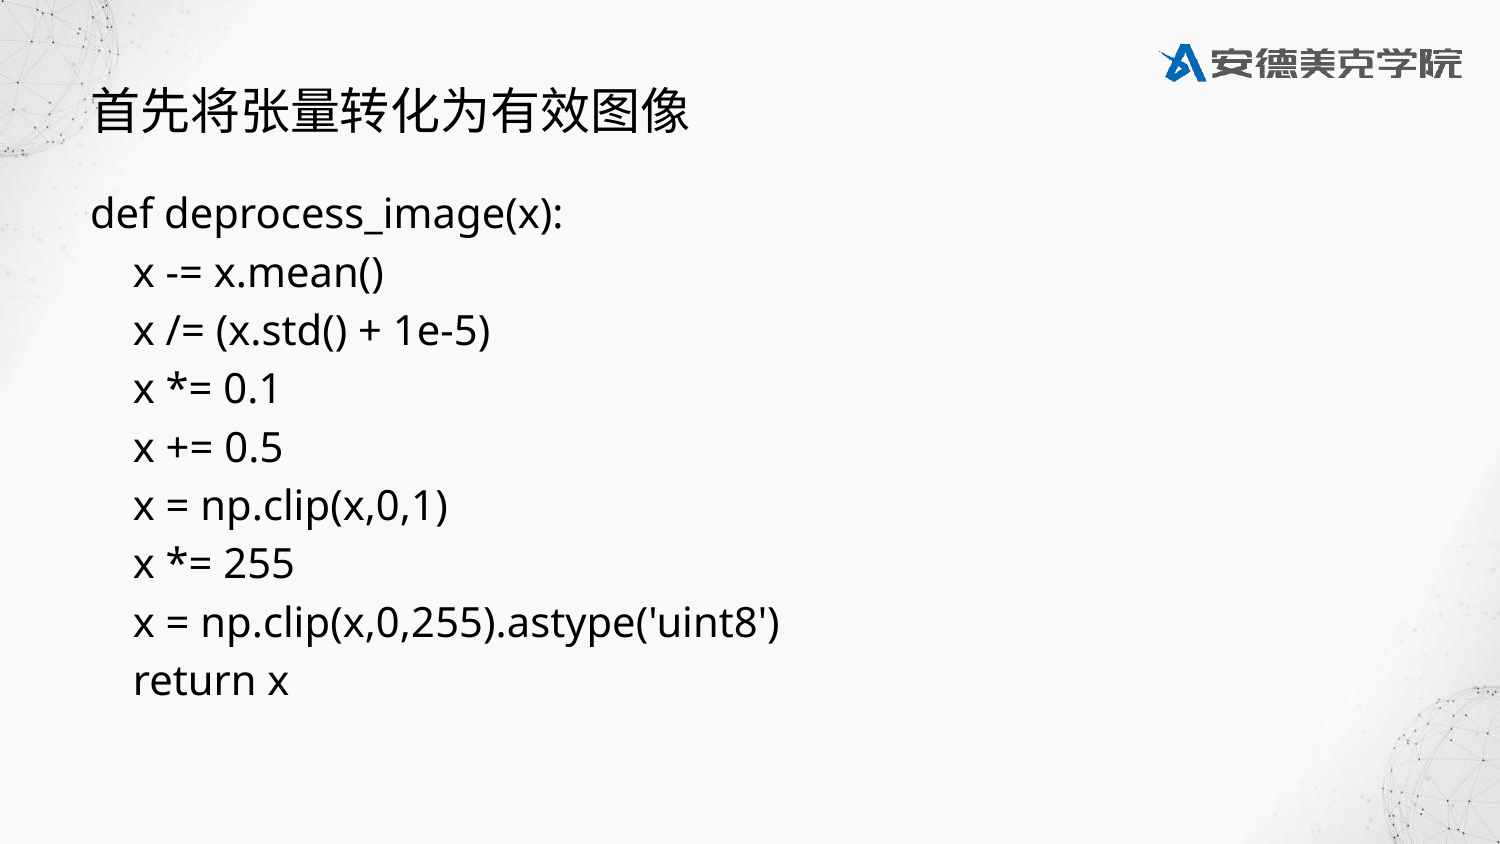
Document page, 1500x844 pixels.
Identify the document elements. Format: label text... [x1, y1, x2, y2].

title 首先将张量转化为有效图像 [75, 66, 1425, 152]
list def deprocess_image(x): x -= x.mean() x /= (x.std() + 1e-5) x *= 0.1 x += 0.5 x = np.clip(x,0,1) x *= 255 x = np.clip(x,0,255).astype('uint8') return x [75, 179, 1425, 754]
picture [0, 0, 1500, 844]
